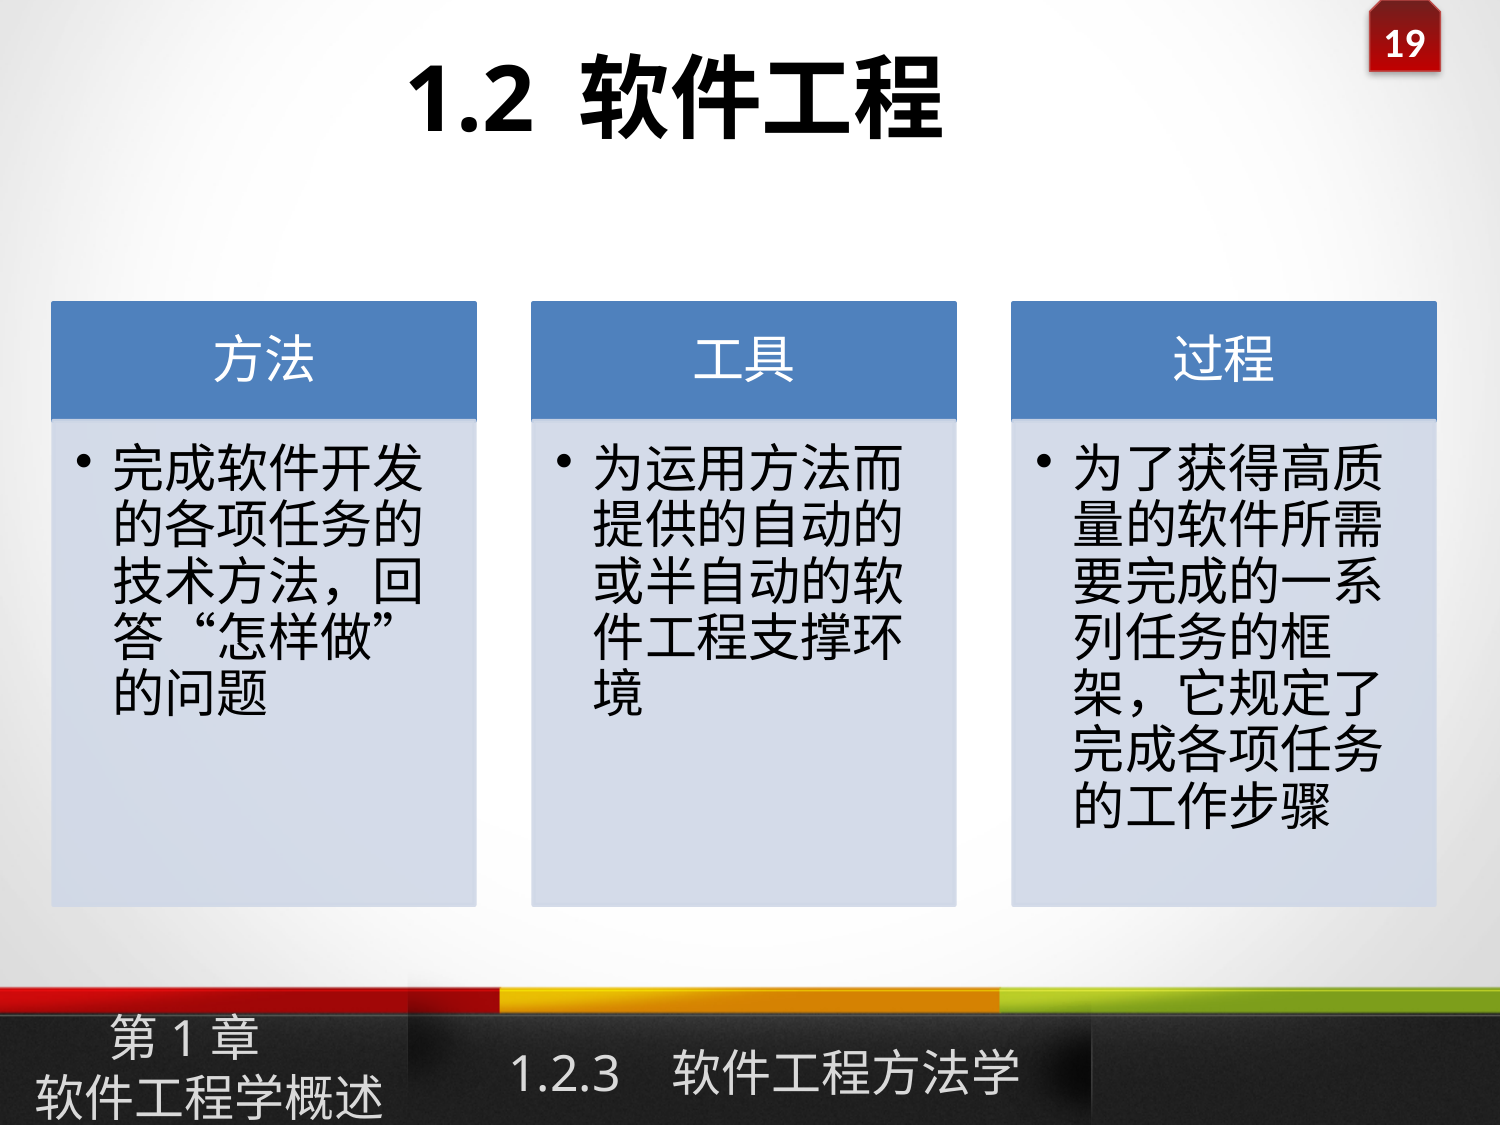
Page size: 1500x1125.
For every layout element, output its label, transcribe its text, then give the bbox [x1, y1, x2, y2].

picture [0, 0, 1500, 1125]
text_box 1.2.3 软件工程方法学 [458, 1032, 1073, 1111]
title 1.2 软件工程 [0, 1, 1350, 189]
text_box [52, 290, 1436, 918]
